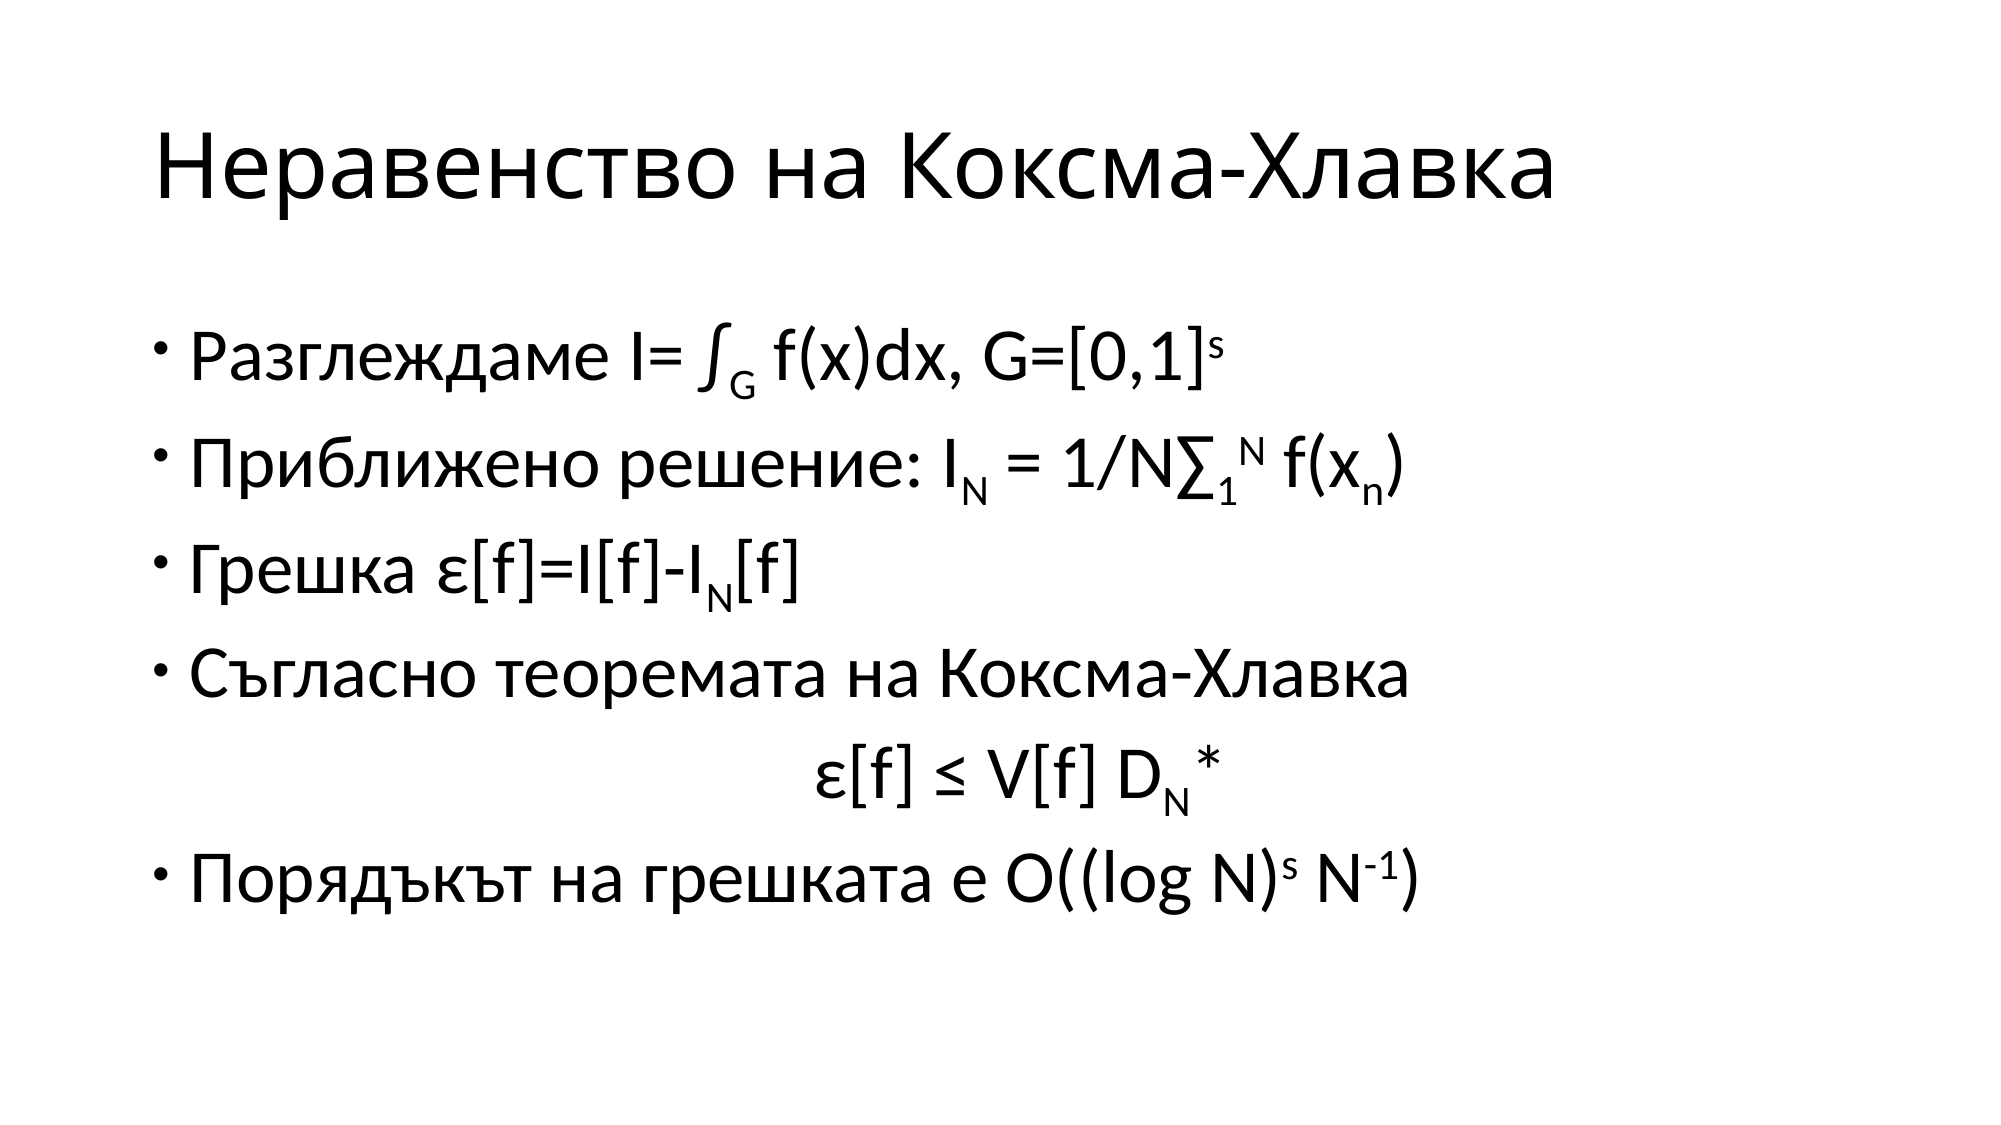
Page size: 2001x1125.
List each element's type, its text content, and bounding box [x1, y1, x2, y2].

list Разглеждаме I= ∫G f(x)dx, G=[0,1]s Приближено решение: IN = 1/N∑1N f(xn) Грешка ε[f]=I[f]-IN[f] Съгласно теоремата на Коксма-Хлавка ε[f] ≤ V[f] DN* Порядъкът на грешката е О((log N)s N-1) [137, 299, 1863, 1014]
title Неравенство на Коксма-Хлавка [137, 59, 1863, 278]
